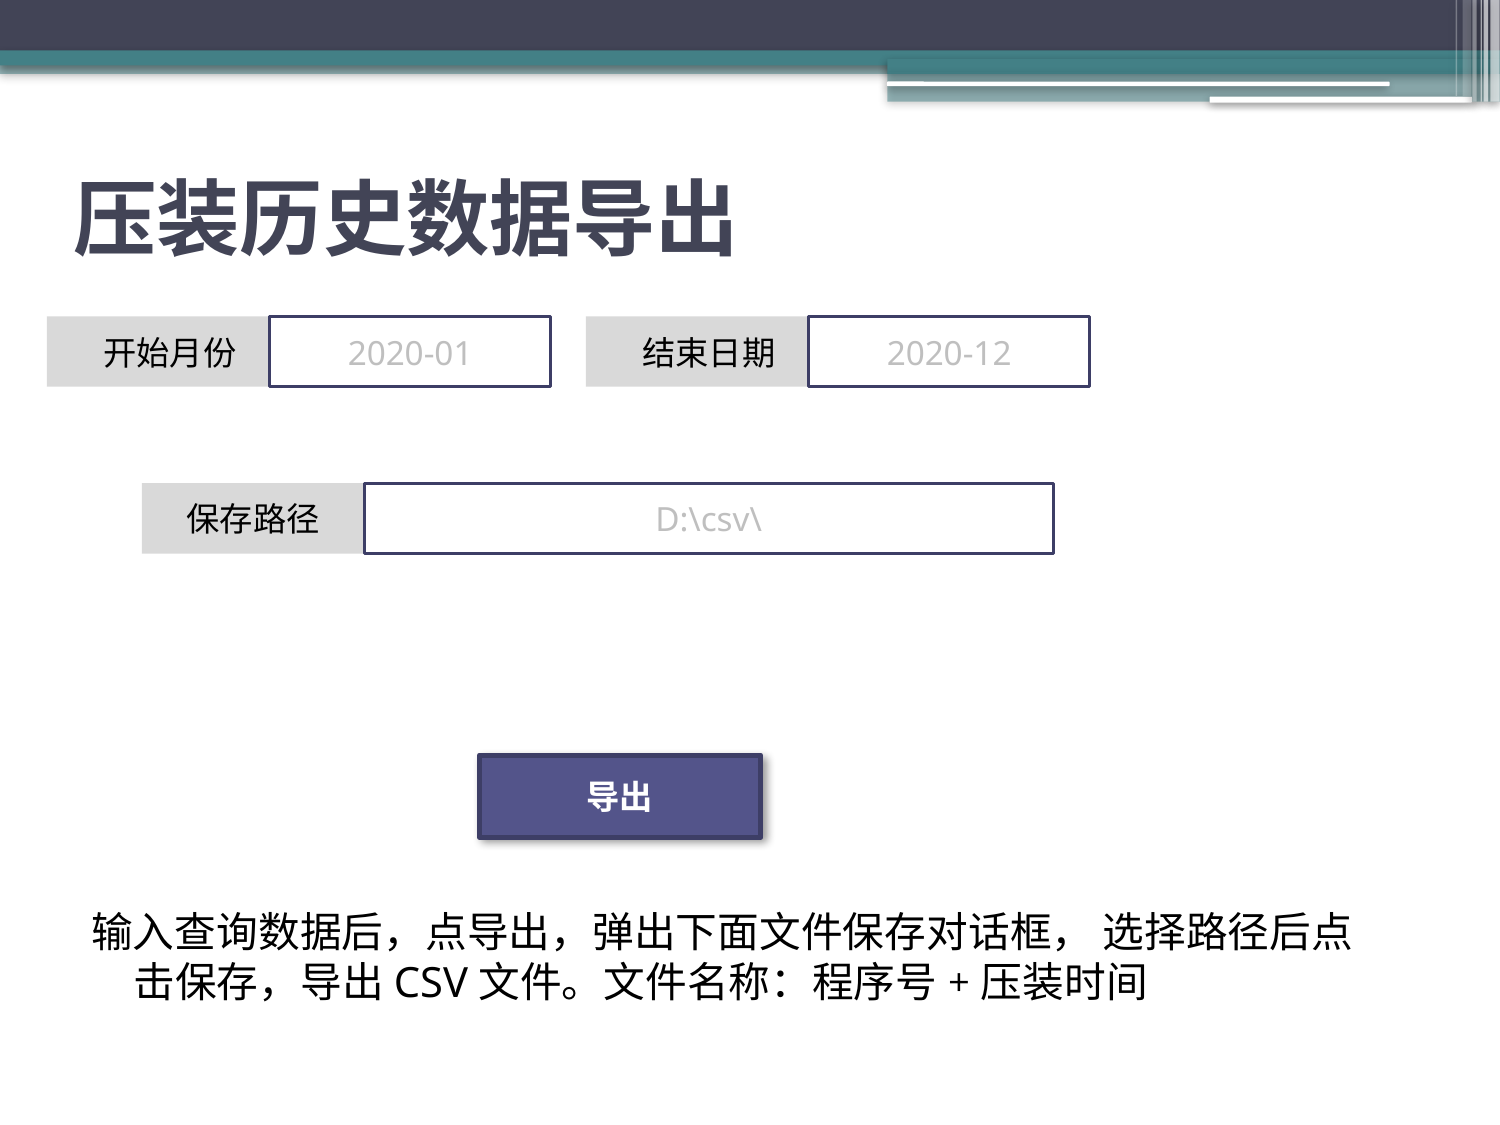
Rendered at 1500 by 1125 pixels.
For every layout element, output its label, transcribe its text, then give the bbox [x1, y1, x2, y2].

text_box 2020-01 [268, 315, 552, 388]
text_box 保存路径 [140, 482, 363, 555]
text_box 导出 [478, 754, 762, 839]
text_box 结束日期 [584, 315, 807, 388]
text_box 开始月份 [45, 315, 268, 388]
text_box D:\csv\ [363, 482, 1055, 555]
text_box 2020-12 [807, 315, 1091, 388]
list 输入查询数据后，点导出，弹出下面文件保存对话框， 选择路径后点击保存，导出CSV文件。文件名称：程序号+压装时间 [58, 898, 1409, 1057]
title 压装历史数据导出 [58, 128, 1409, 304]
